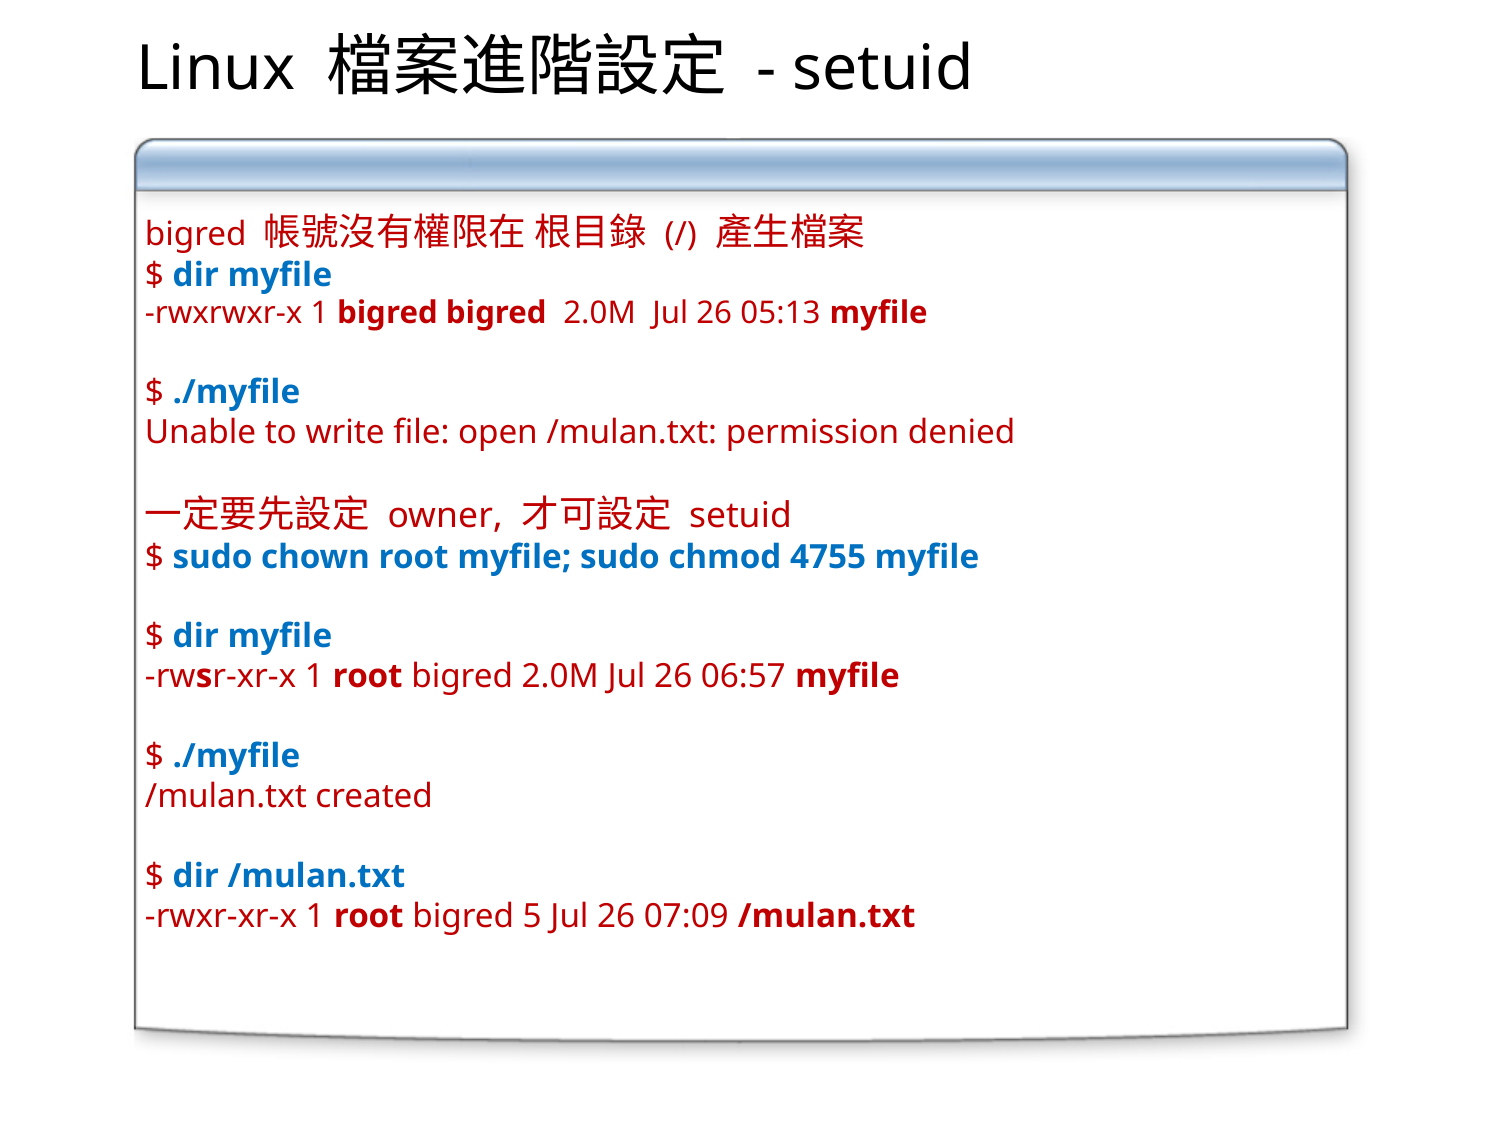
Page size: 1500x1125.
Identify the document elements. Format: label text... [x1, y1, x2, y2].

text_box bigred 帳號沒有權限在 根目錄 (/) 產生檔案 $ dir myfile -rwxrwxr-x 1 bigred bigred 2.0M Jul 26 05:13 myfile $ ./myfile Unable to write file: open /mulan.txt: permission denied 一定要先設定 owner, 才可設定 setuid $ sudo chown root myfile; sudo chmod 4755 myfile $ dir myfile -rwsr-xr-x 1 root bigred 2.0M Jul 26 06:57 myfile $ ./myfile /mulan.txt created $ dir /mulan.txt -rwxr-xr-x 1 root bigred 5 Jul 26 07:09 /mulan.txt [137, 200, 1349, 942]
title Linux 檔案進階設定 - setuid [135, 0, 1351, 139]
picture [125, 137, 1375, 1075]
